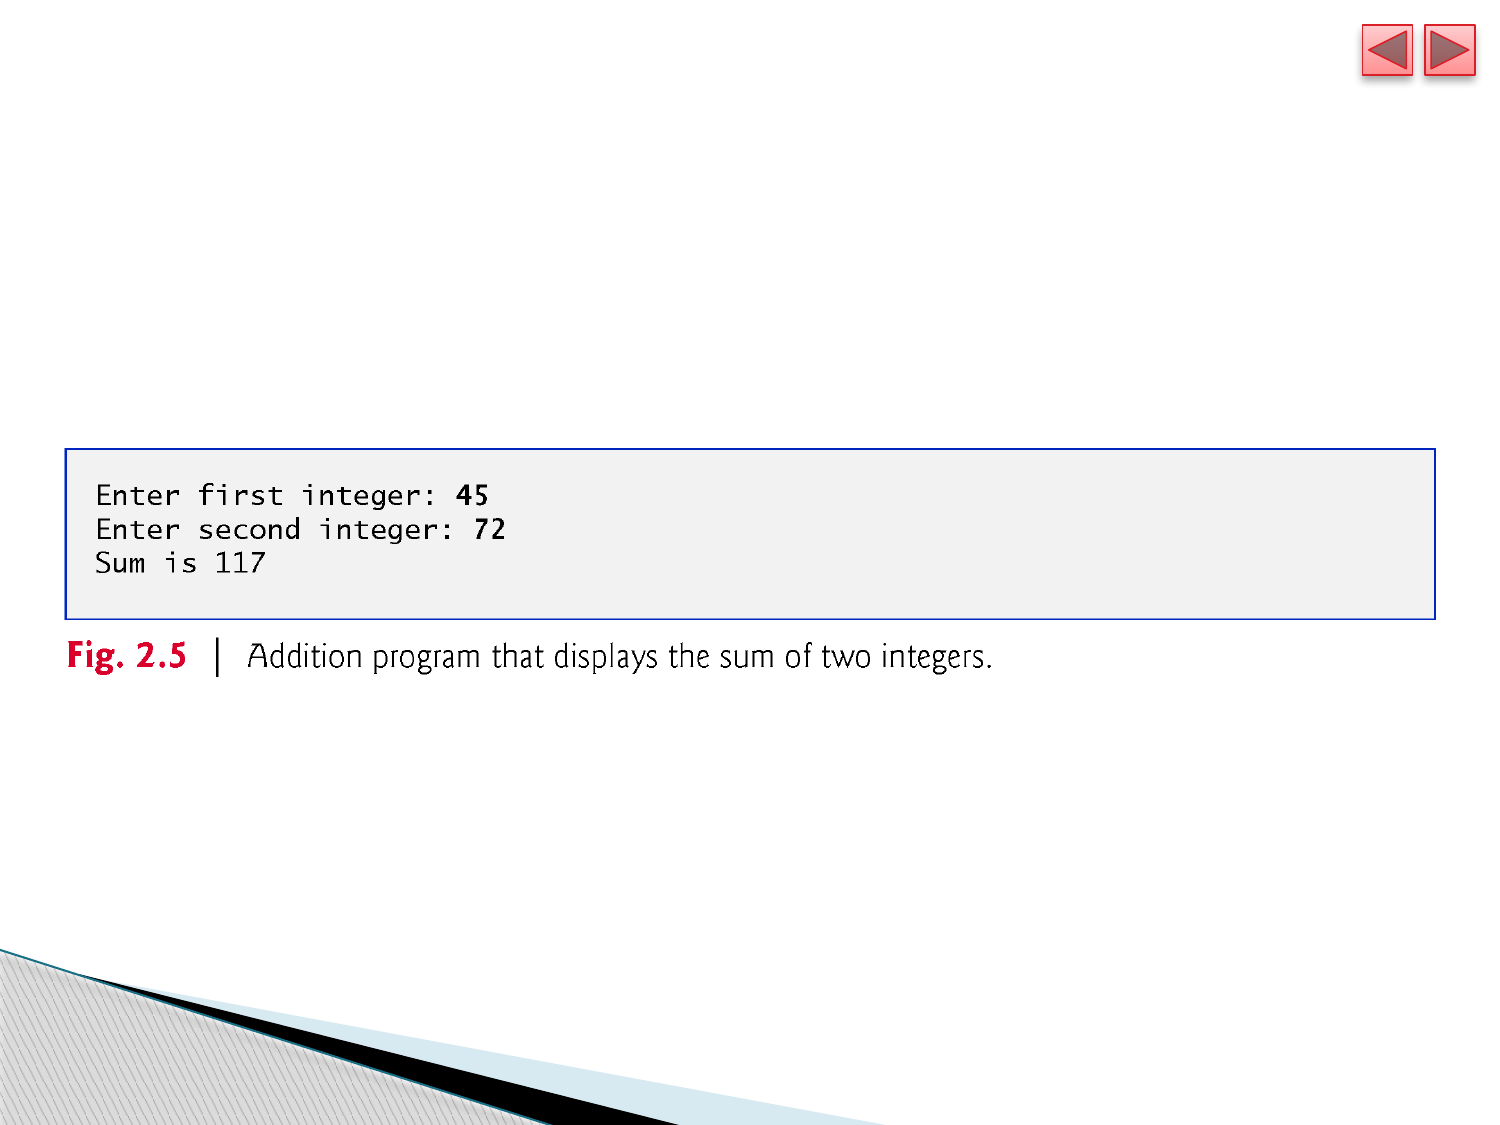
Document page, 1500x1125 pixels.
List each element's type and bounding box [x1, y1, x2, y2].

picture [0, 383, 1500, 741]
